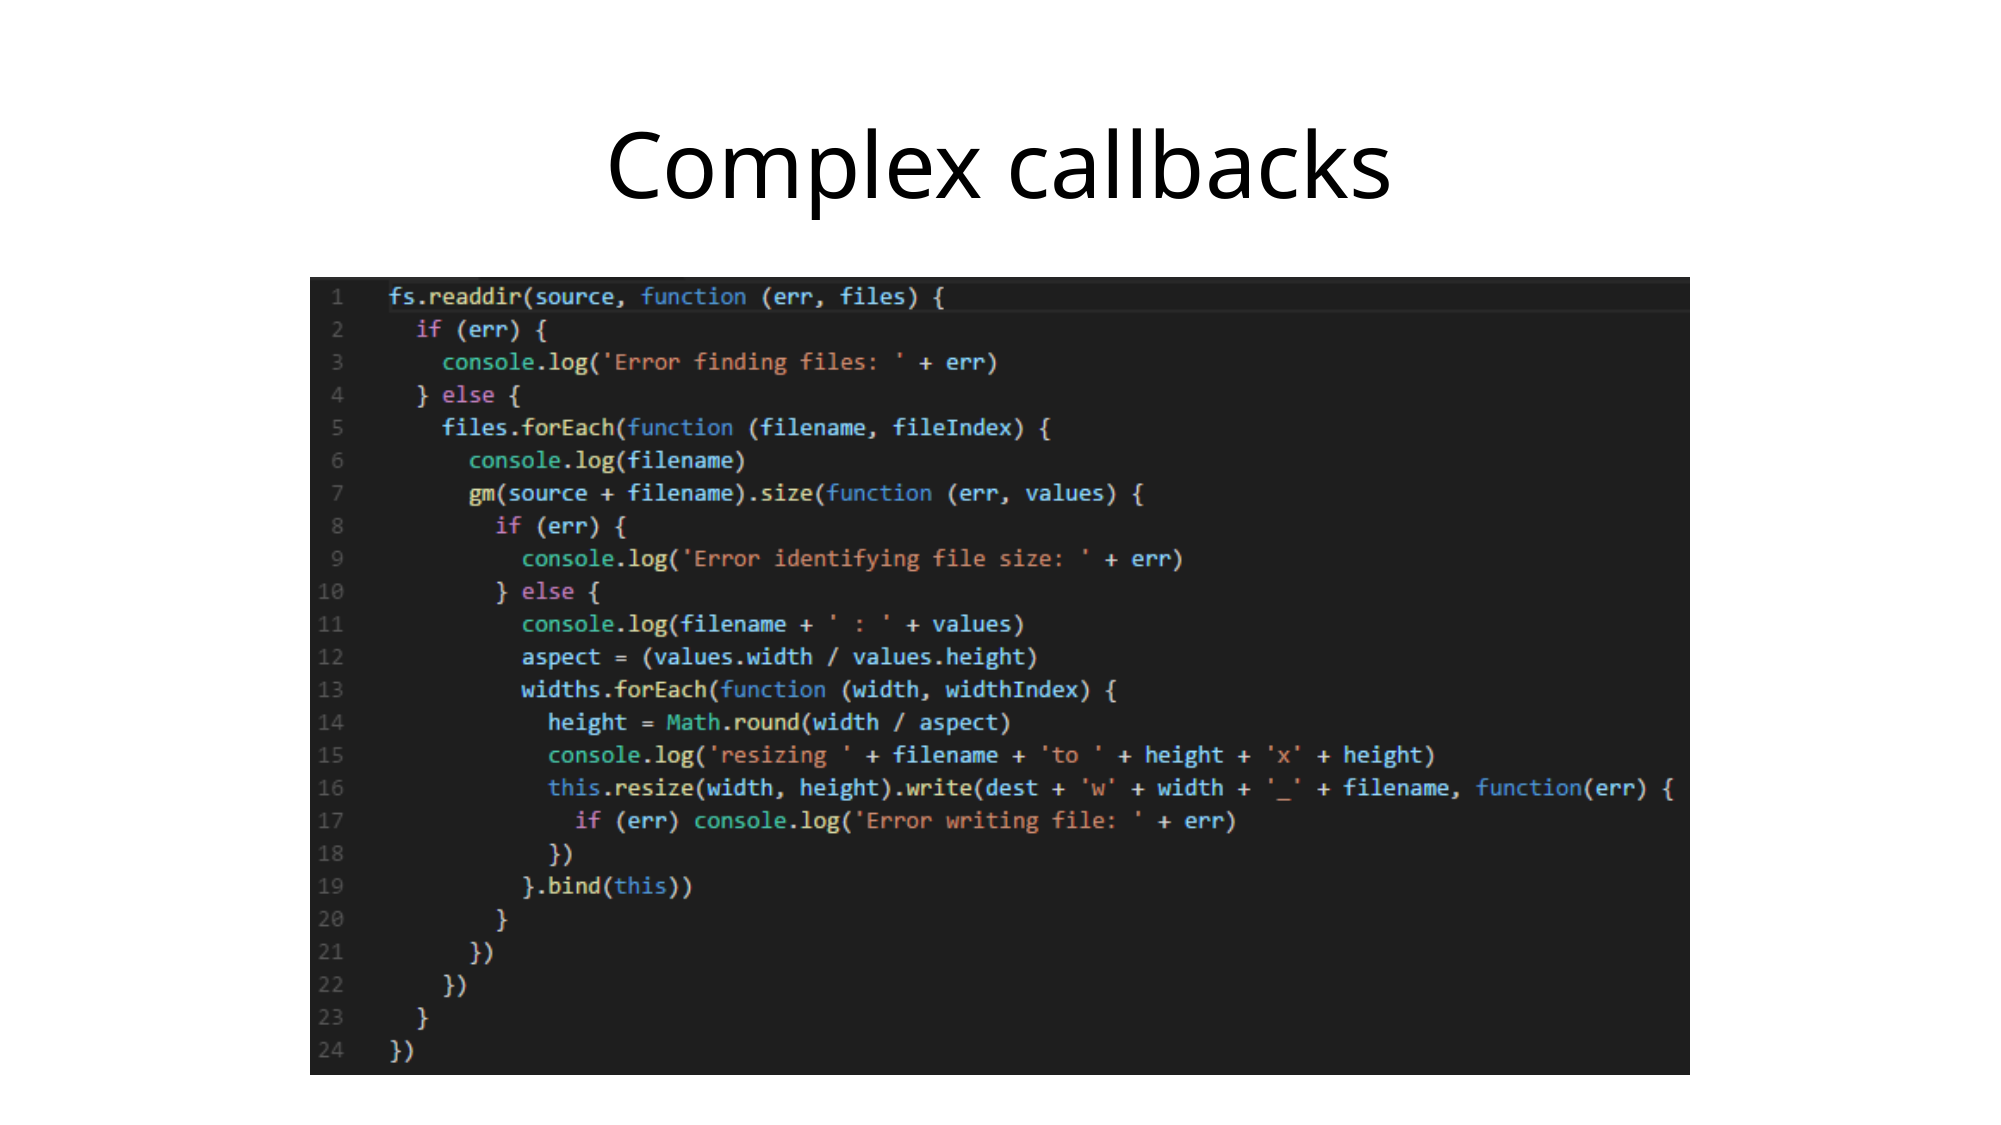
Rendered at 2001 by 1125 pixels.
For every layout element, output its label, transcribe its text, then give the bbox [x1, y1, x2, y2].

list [310, 277, 1690, 1075]
title Complex callbacks [137, 59, 1863, 278]
